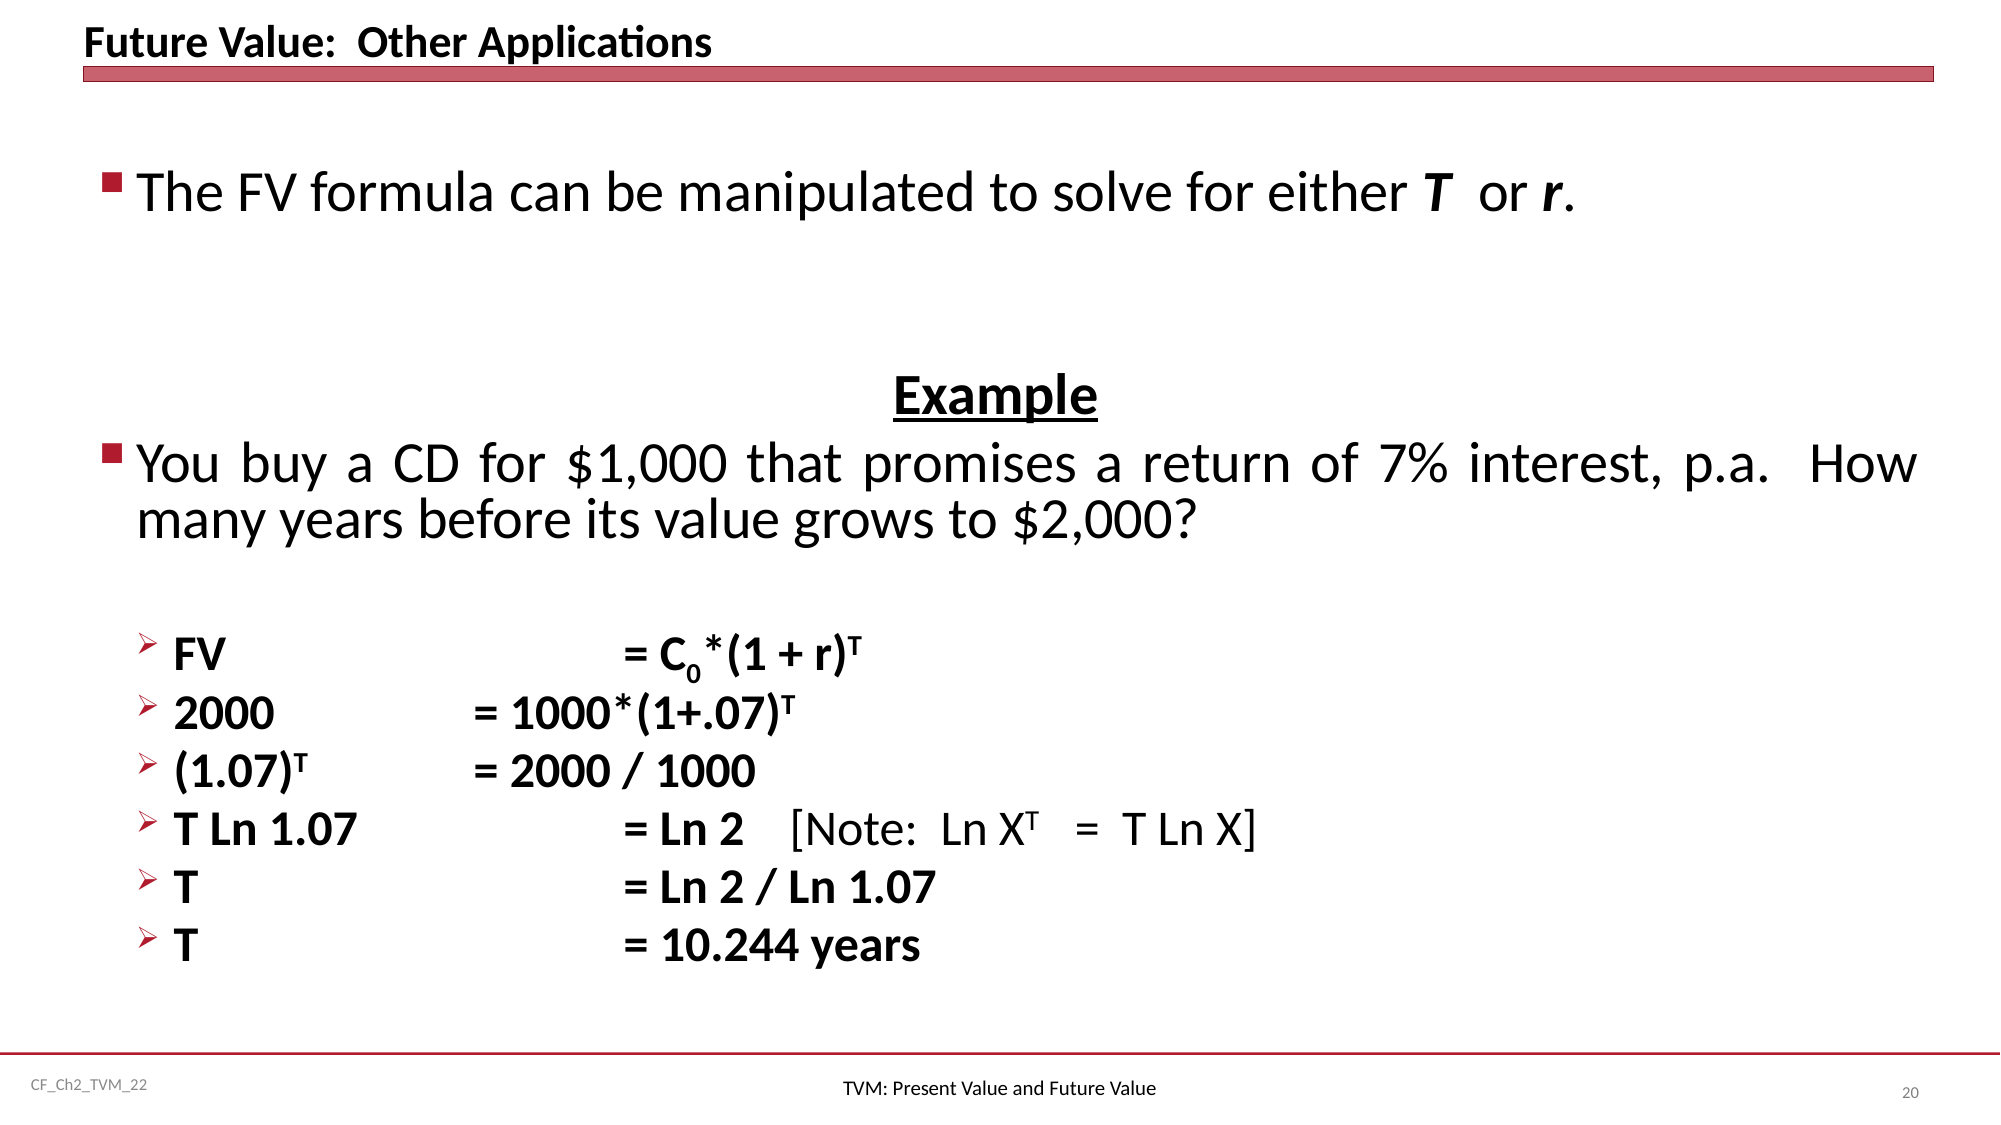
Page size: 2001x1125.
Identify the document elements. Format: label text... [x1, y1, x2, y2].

title Future Value: Other Applications [83, 6, 1935, 67]
footer TVM: Present Value and Future Value [683, 1056, 1317, 1117]
list The FV formula can be manipulated to solve for either T or r. Example You buy a CD for $1,000 that promises a return of 7% interest, p.a. How many years before its value grows to $2,000? FV = C0*(1 + r)T 2000 = 1000*(1+.07)T (1.07)T = 2000 / 1000 T Ln 1.07 = Ln 2 [Note: Ln XT = T Ln X] T = Ln 2 / Ln 1.07 T = 10.244 years [83, 87, 1934, 1041]
slide_number 20 [1834, 1061, 1934, 1122]
